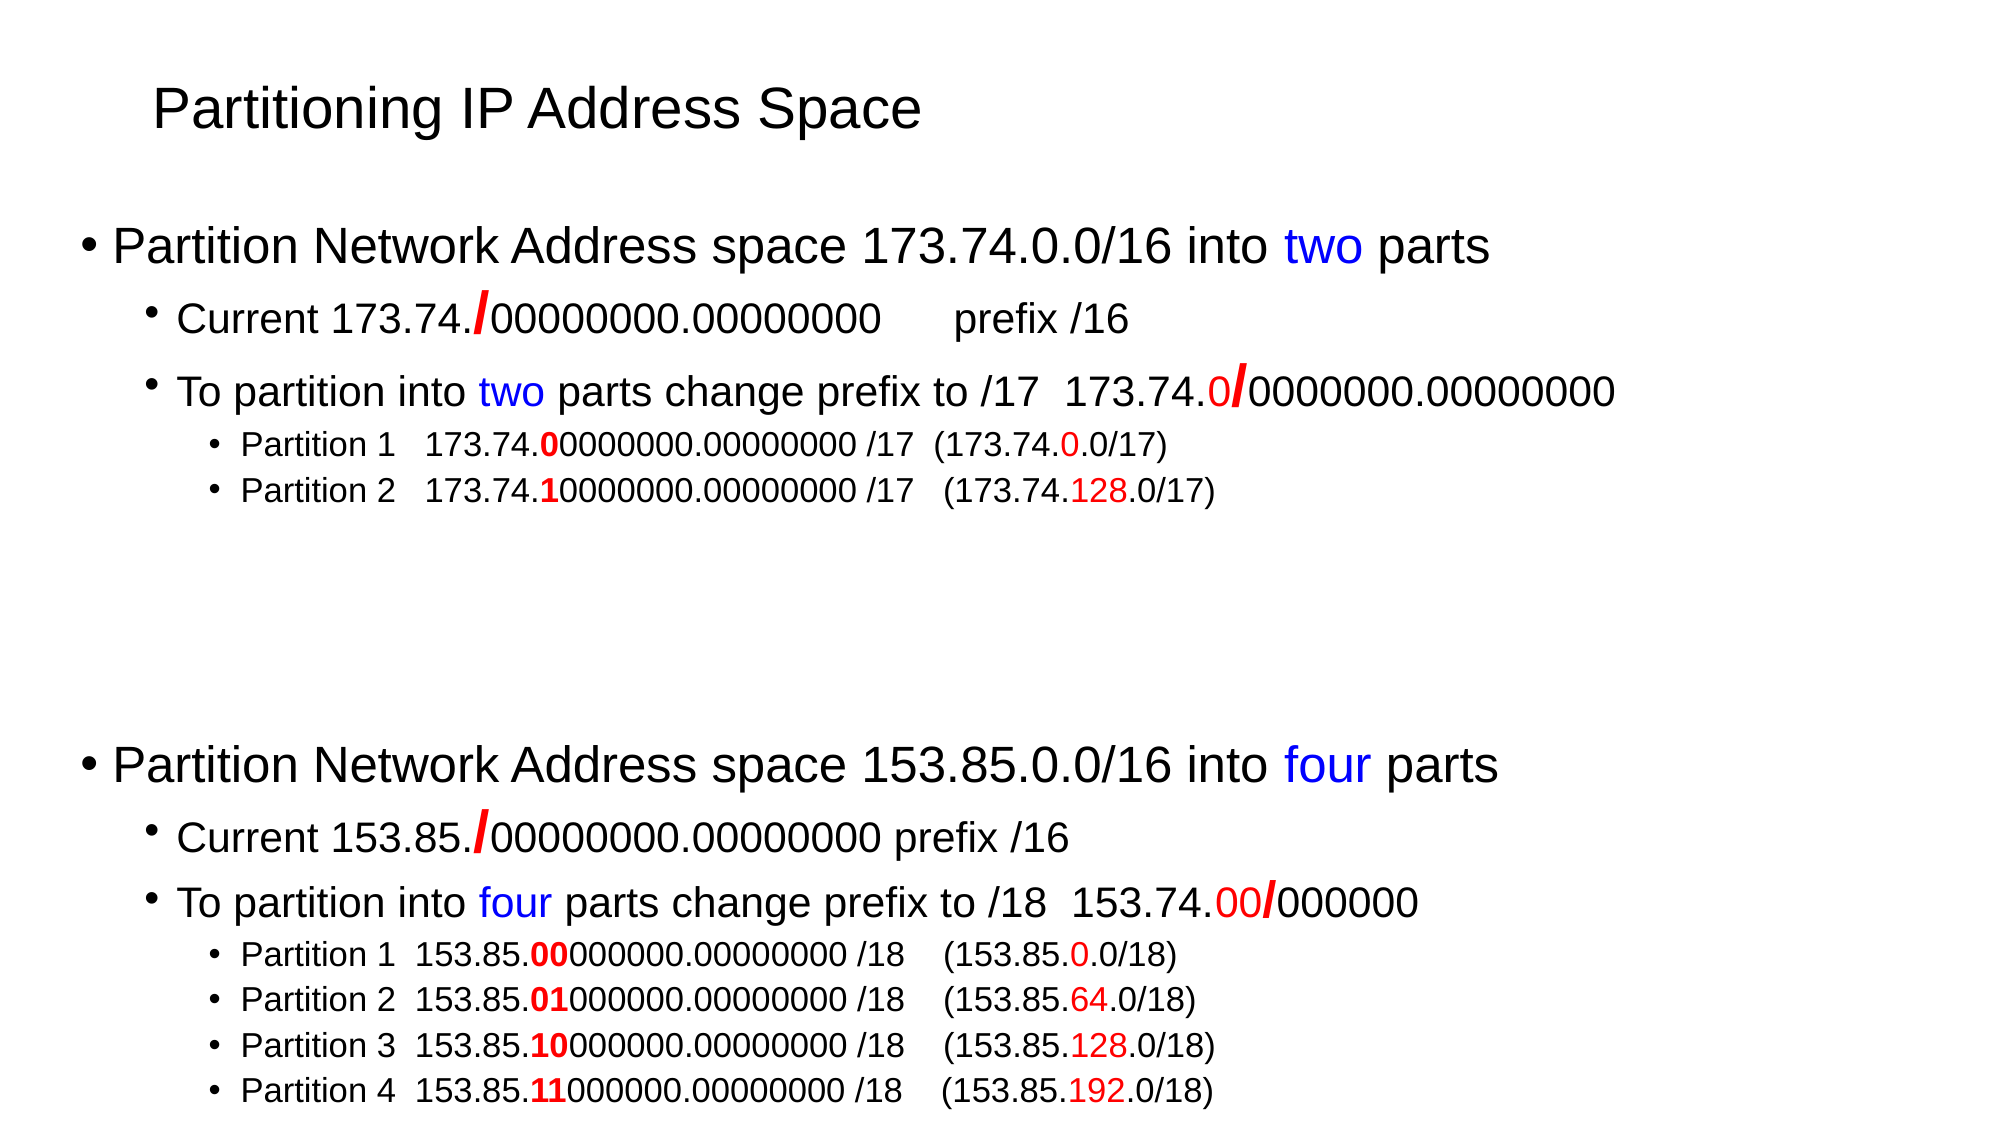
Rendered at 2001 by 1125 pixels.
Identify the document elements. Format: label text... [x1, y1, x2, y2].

title Partitioning IP Address Space [137, 59, 1863, 160]
list Partition Network Address space 173.74.0.0/16 into two parts Current 173.74./00000000.00000000 prefix /16 To partition into two parts change prefix to /17 173.74.0/0000000.00000000 Partition 1 173.74.00000000.00000000 /17 (173.74.0.0/17) Partition 2 173.74.10000000.00000000 /17 (173.74.128.0/17) Partition Network Address space 153.85.0.0/16 into four parts Current 153.85./00000000.00000000 prefix /16 To partition into four parts change prefix to /18 153.74.00/000000 Partition 1 153.85.00000000.00000000 /18 (153.85.0.0/18) Partition 2 153.85.01000000.00000000 /18 (153.85.64.0/18) Partition 3 153.85.10000000.00000000 /18 (153.85.128.0/18) Partition 4 153.85.11000000.00000000 /18 (153.85.192.0/18) [65, 212, 1964, 1125]
